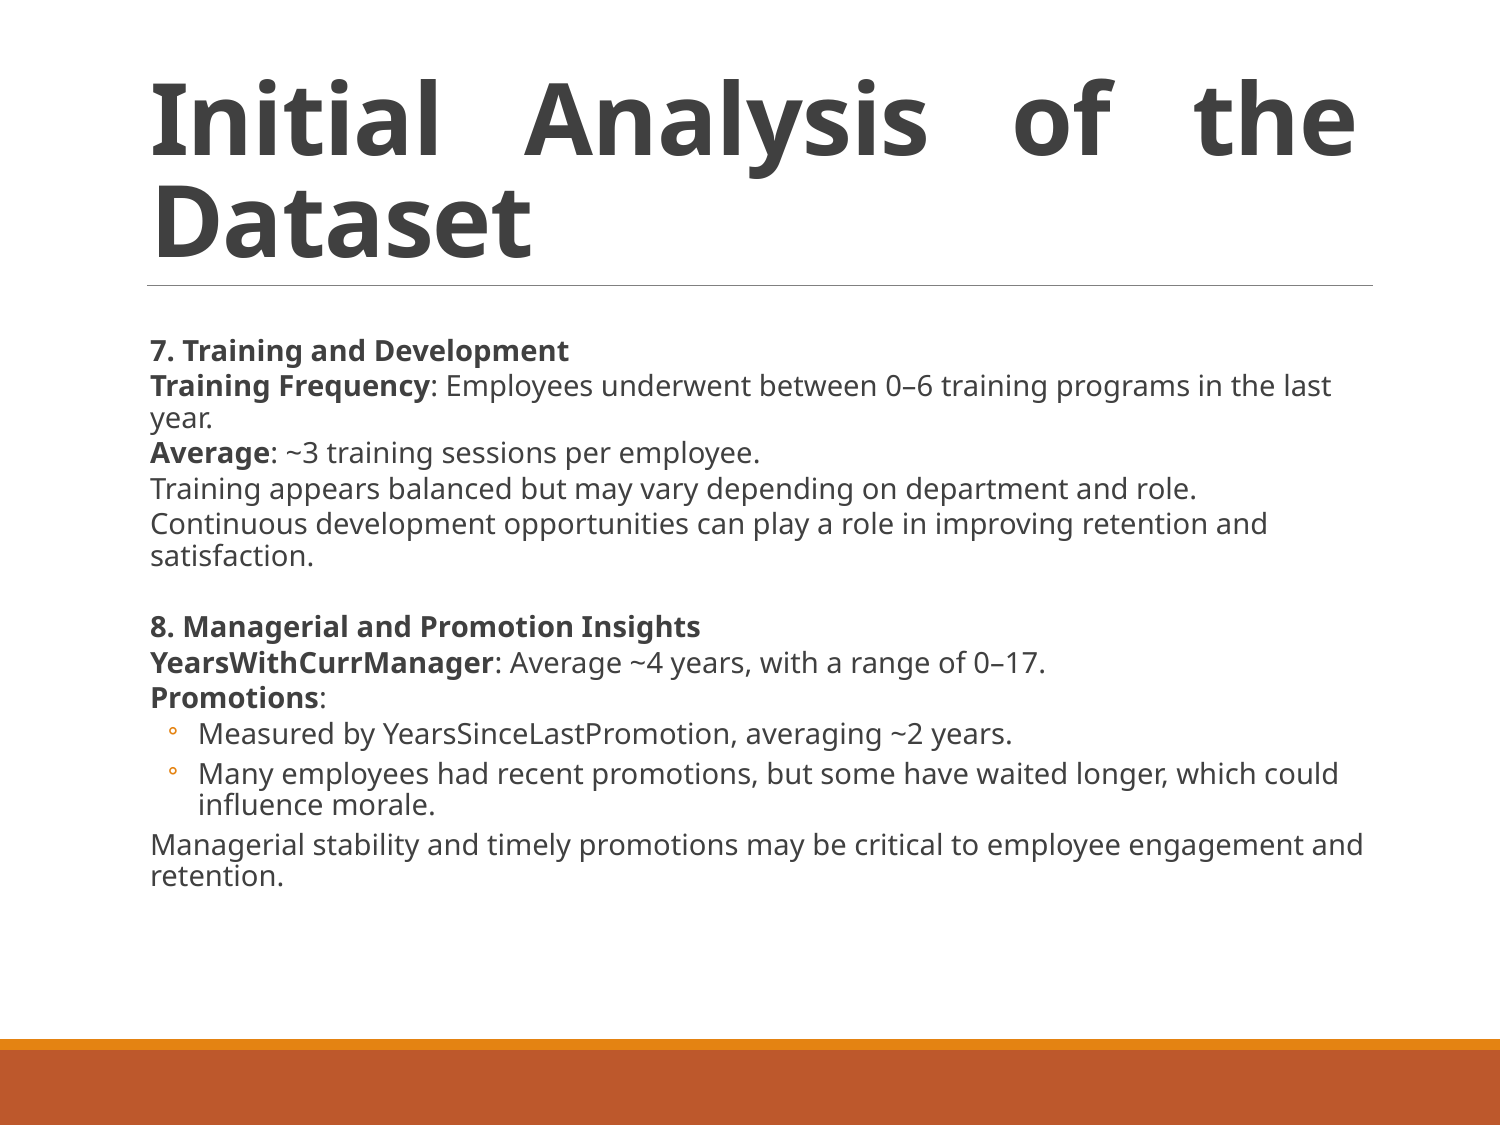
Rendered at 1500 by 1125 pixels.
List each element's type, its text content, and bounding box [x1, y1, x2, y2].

title Initial Analysis of the Dataset [135, 47, 1373, 285]
list 7. Training and Development Training Frequency: Employees underwent between 0–6 training programs in the last year. Average: ~3 training sessions per employee. Training appears balanced but may vary depending on department and role. Continuous development opportunities can play a role in improving retention and satisfaction. 8. Managerial and Promotion Insights YearsWithCurrManager: Average ~4 years, with a range of 0–17. Promotions: Measured by YearsSinceLastPromotion, averaging ~2 years. Many employees had recent promotions, but some have waited longer, which could influence morale. Managerial stability and timely promotions may be critical to employee engagement and retention. [135, 328, 1373, 989]
